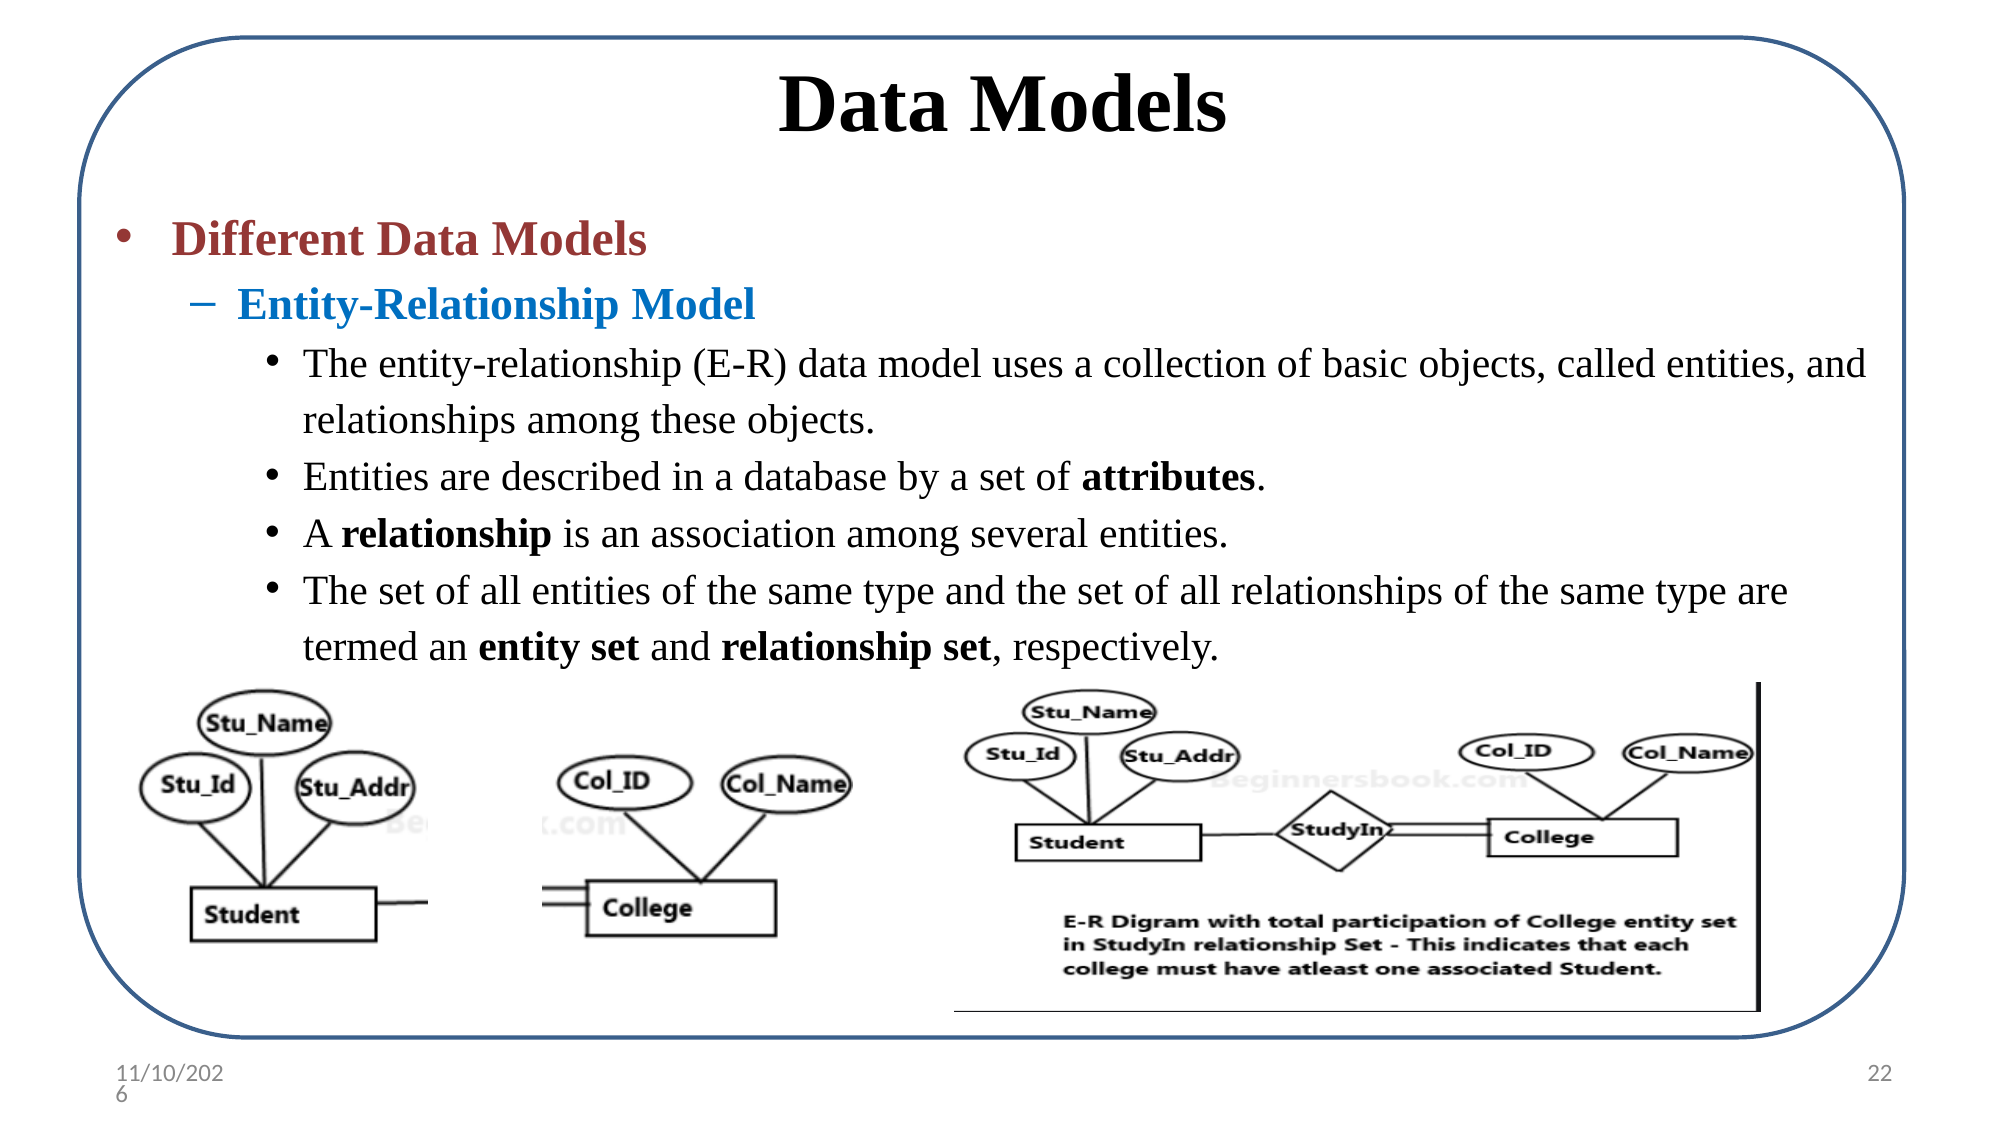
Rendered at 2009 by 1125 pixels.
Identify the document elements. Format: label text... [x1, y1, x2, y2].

slide_number 22 [1861, 1060, 1900, 1125]
picture [128, 682, 428, 962]
picture [541, 749, 854, 946]
picture [953, 682, 1761, 1012]
text_box [77, 35, 1907, 1040]
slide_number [113, 1060, 236, 1125]
